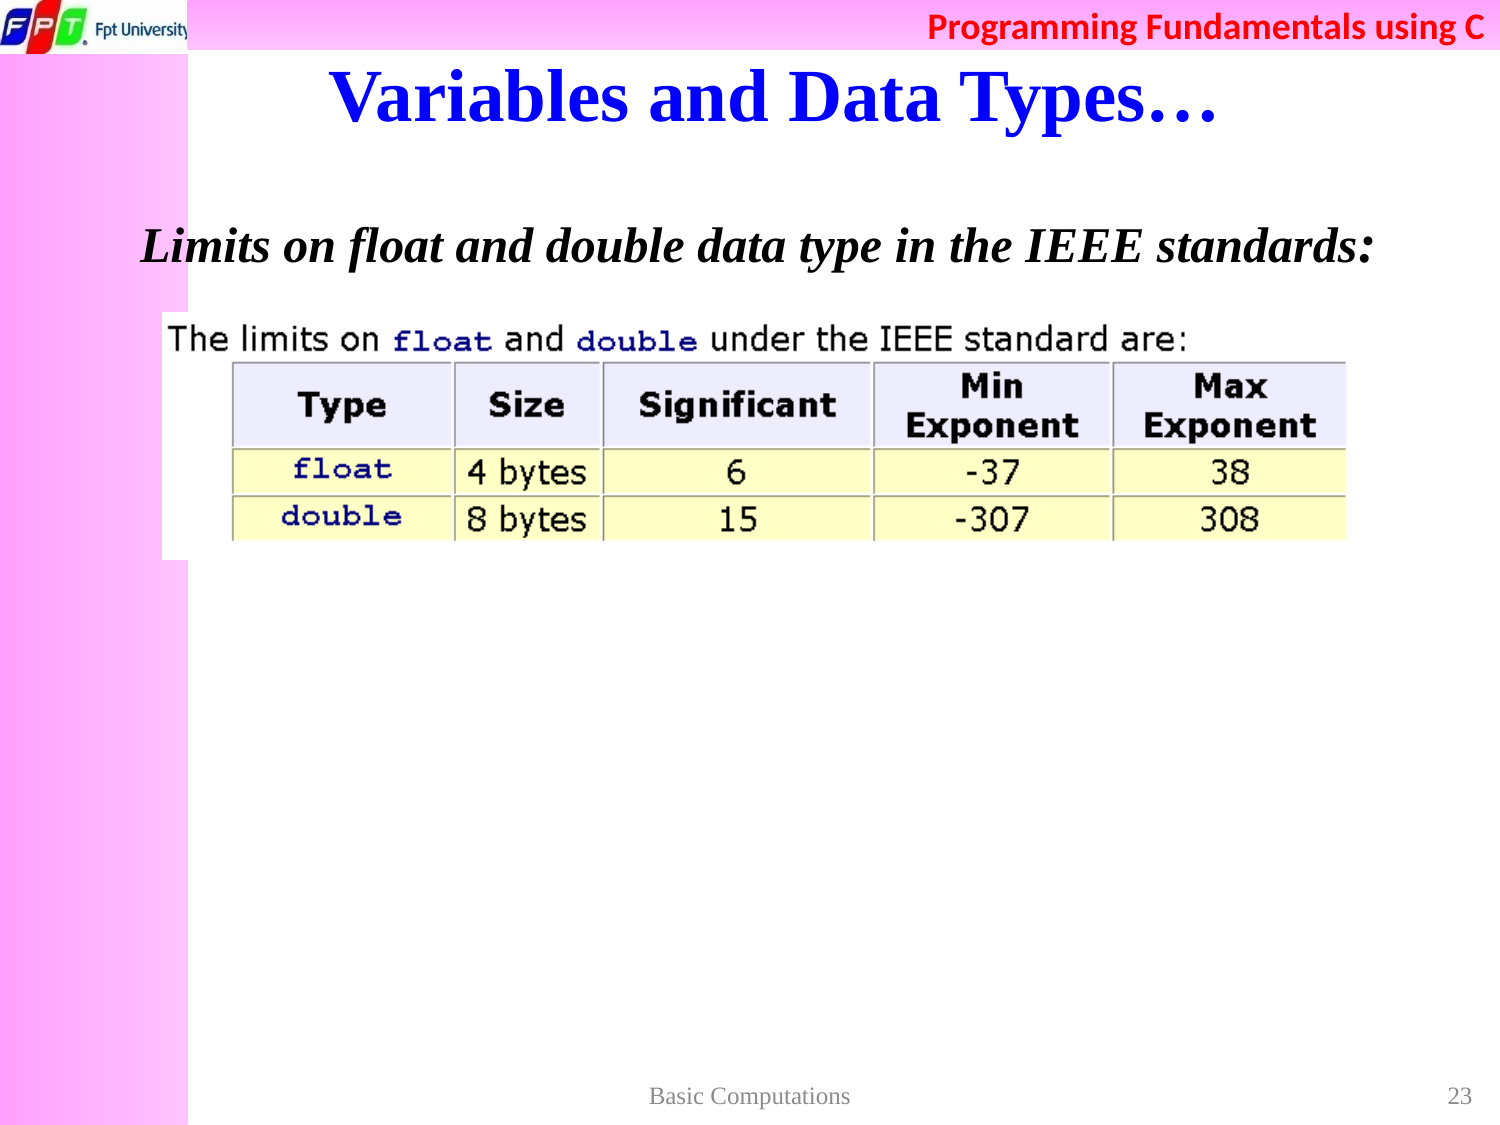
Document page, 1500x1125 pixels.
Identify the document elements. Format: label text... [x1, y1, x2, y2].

list Limits on float and double data type in the IEEE standards: [125, 200, 1425, 288]
footer Basic Computations [512, 1074, 988, 1116]
picture [162, 312, 1374, 560]
title Variables and Data Types… [125, 45, 1425, 138]
picture [0, 0, 188, 54]
slide_number 23 [1137, 1074, 1488, 1116]
